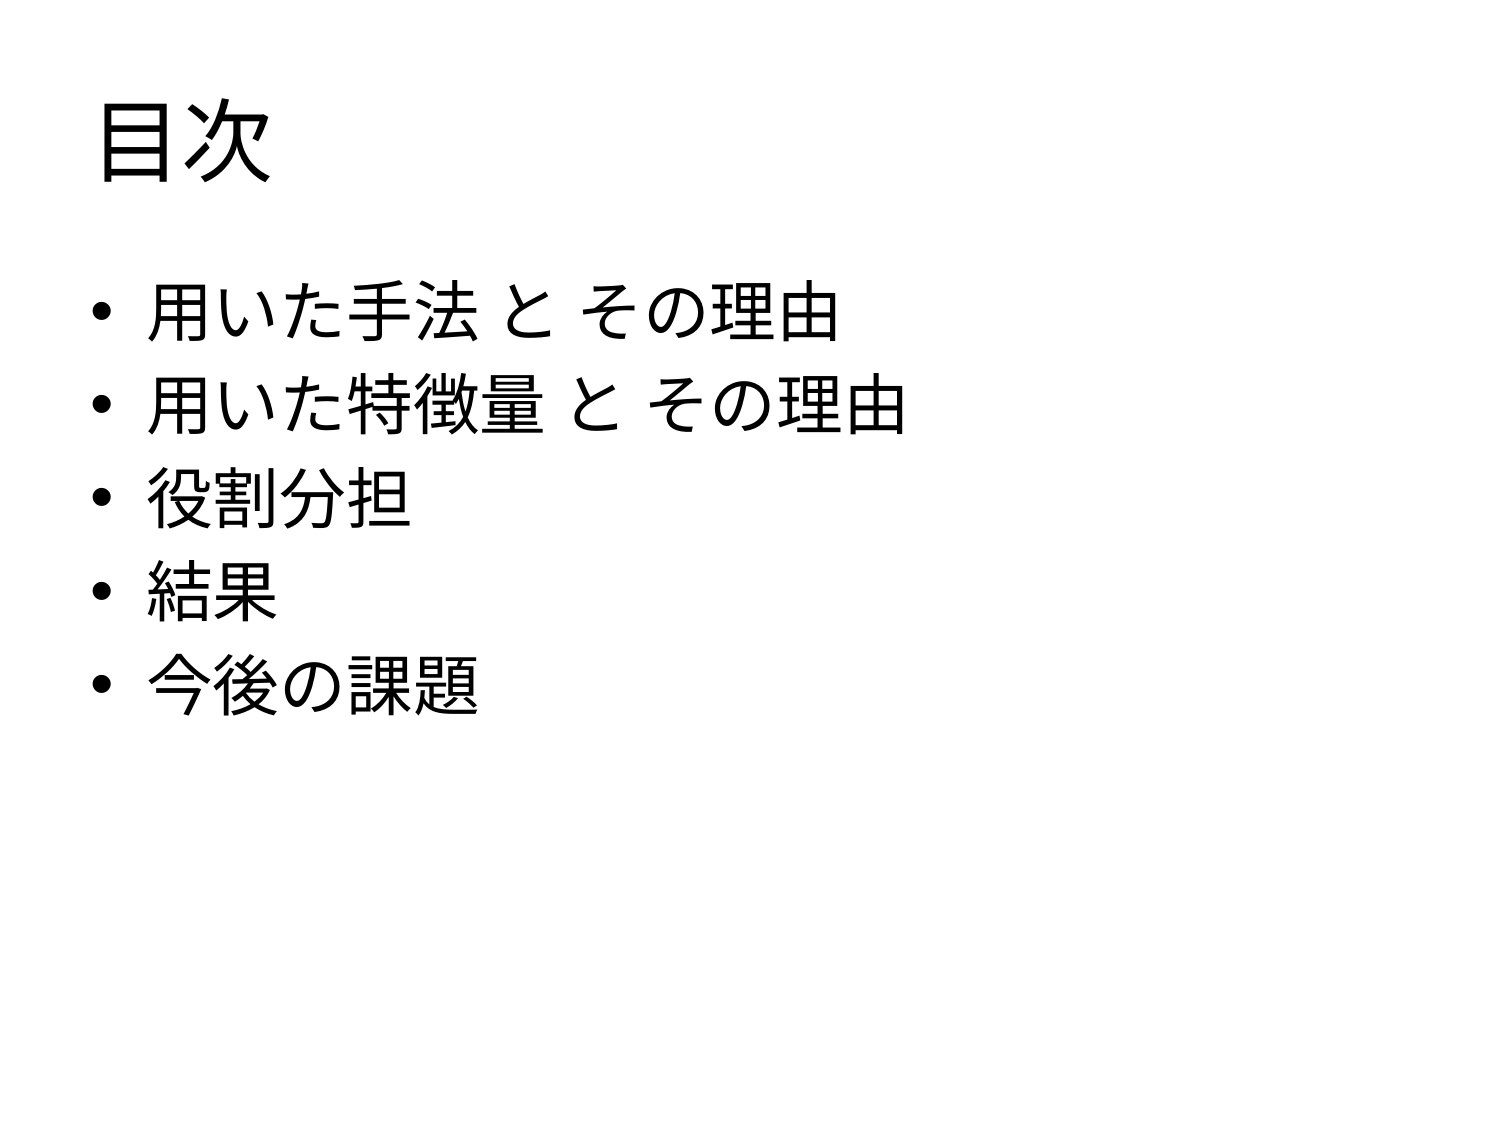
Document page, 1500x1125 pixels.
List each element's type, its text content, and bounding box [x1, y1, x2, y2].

title 目次 [75, 45, 1425, 233]
list 用いた手法 と その理由 用いた特徴量 と その理由 役割分担 結果 今後の課題 [75, 262, 1425, 1005]
